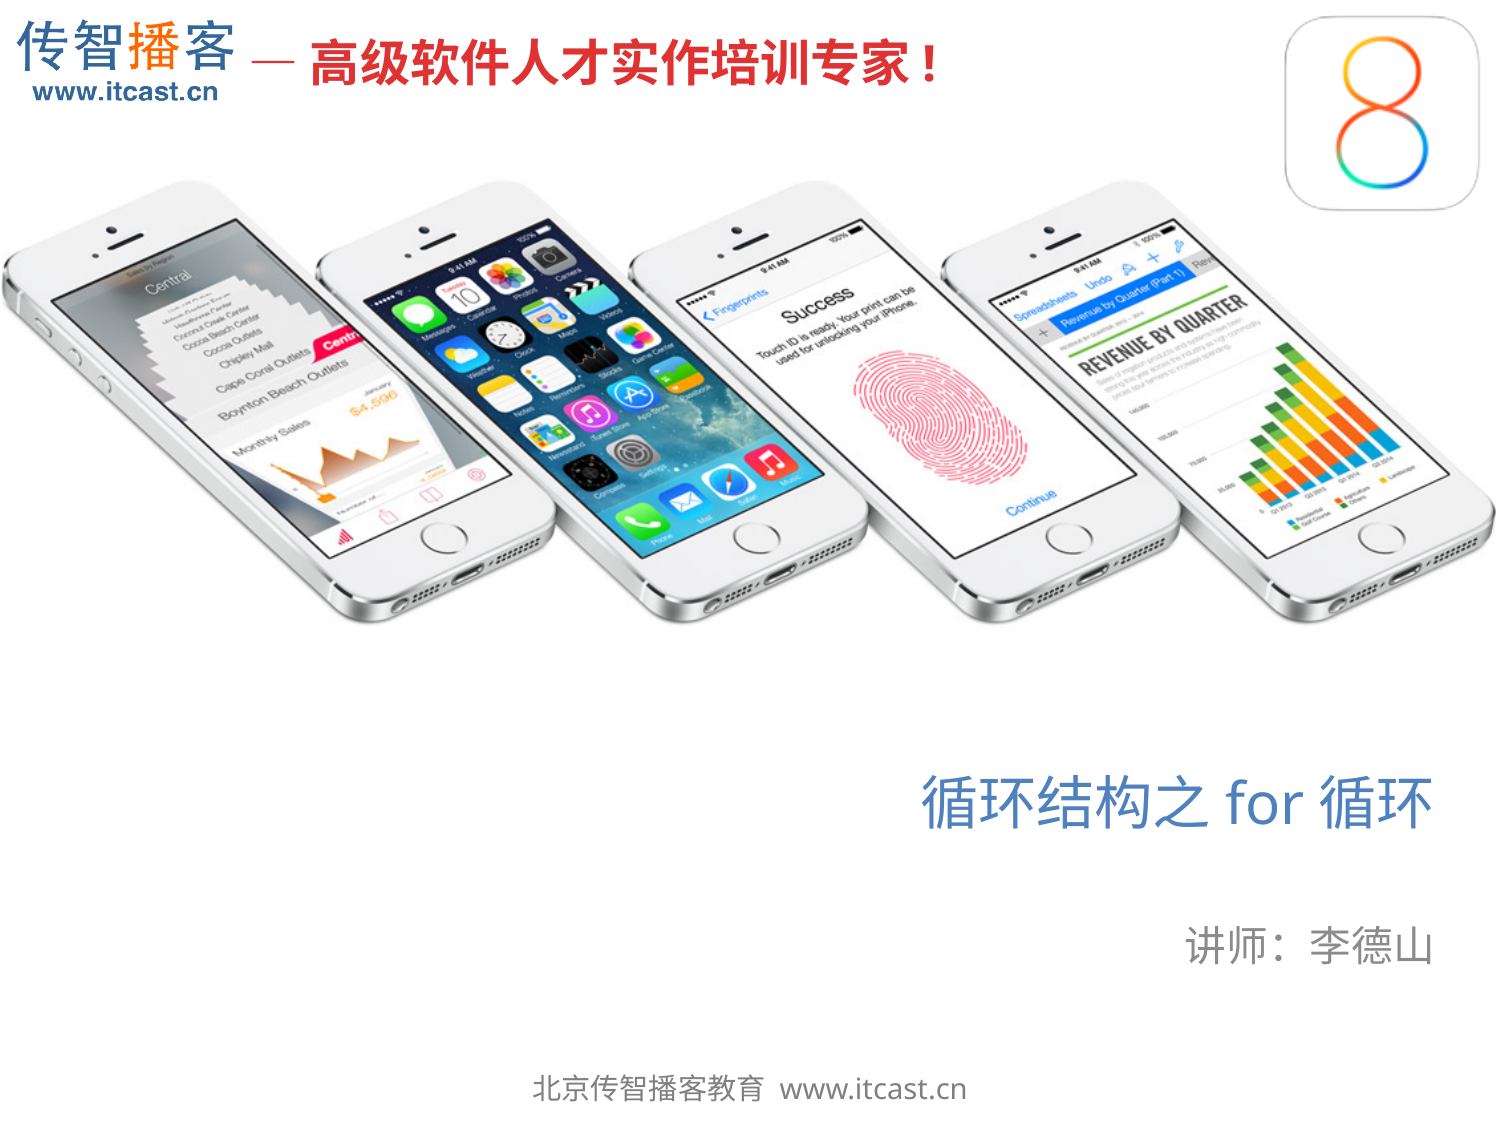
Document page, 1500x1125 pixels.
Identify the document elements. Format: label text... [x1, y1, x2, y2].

picture [0, 0, 1500, 628]
title 循环结构之for循环 [55, 758, 1450, 912]
picture [16, 19, 234, 101]
subtitle 讲师：李德山 [55, 912, 1450, 1036]
